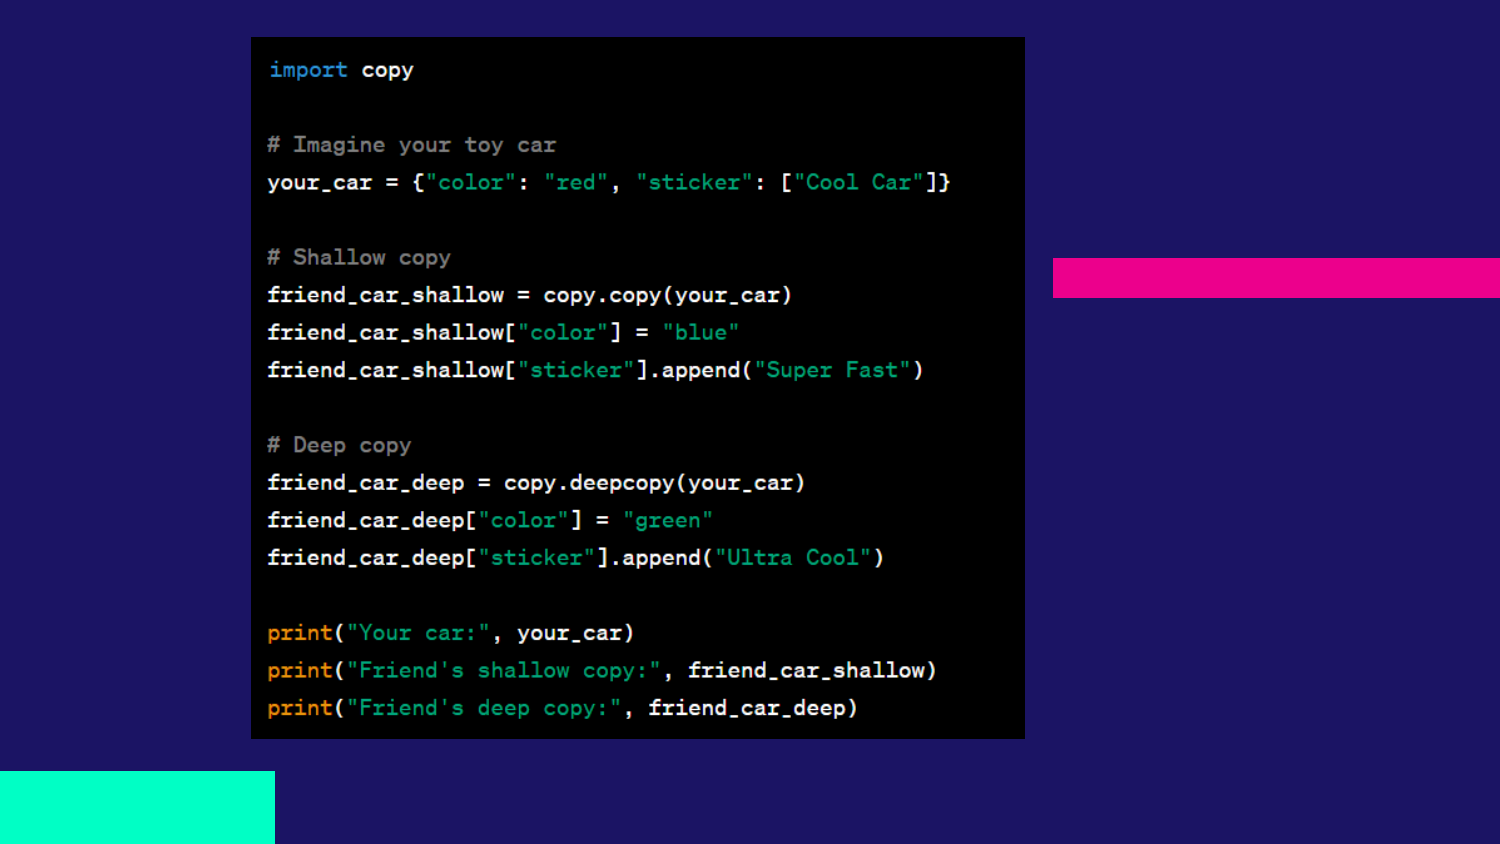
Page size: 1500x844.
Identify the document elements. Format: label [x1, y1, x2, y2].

picture [251, 36, 1025, 739]
